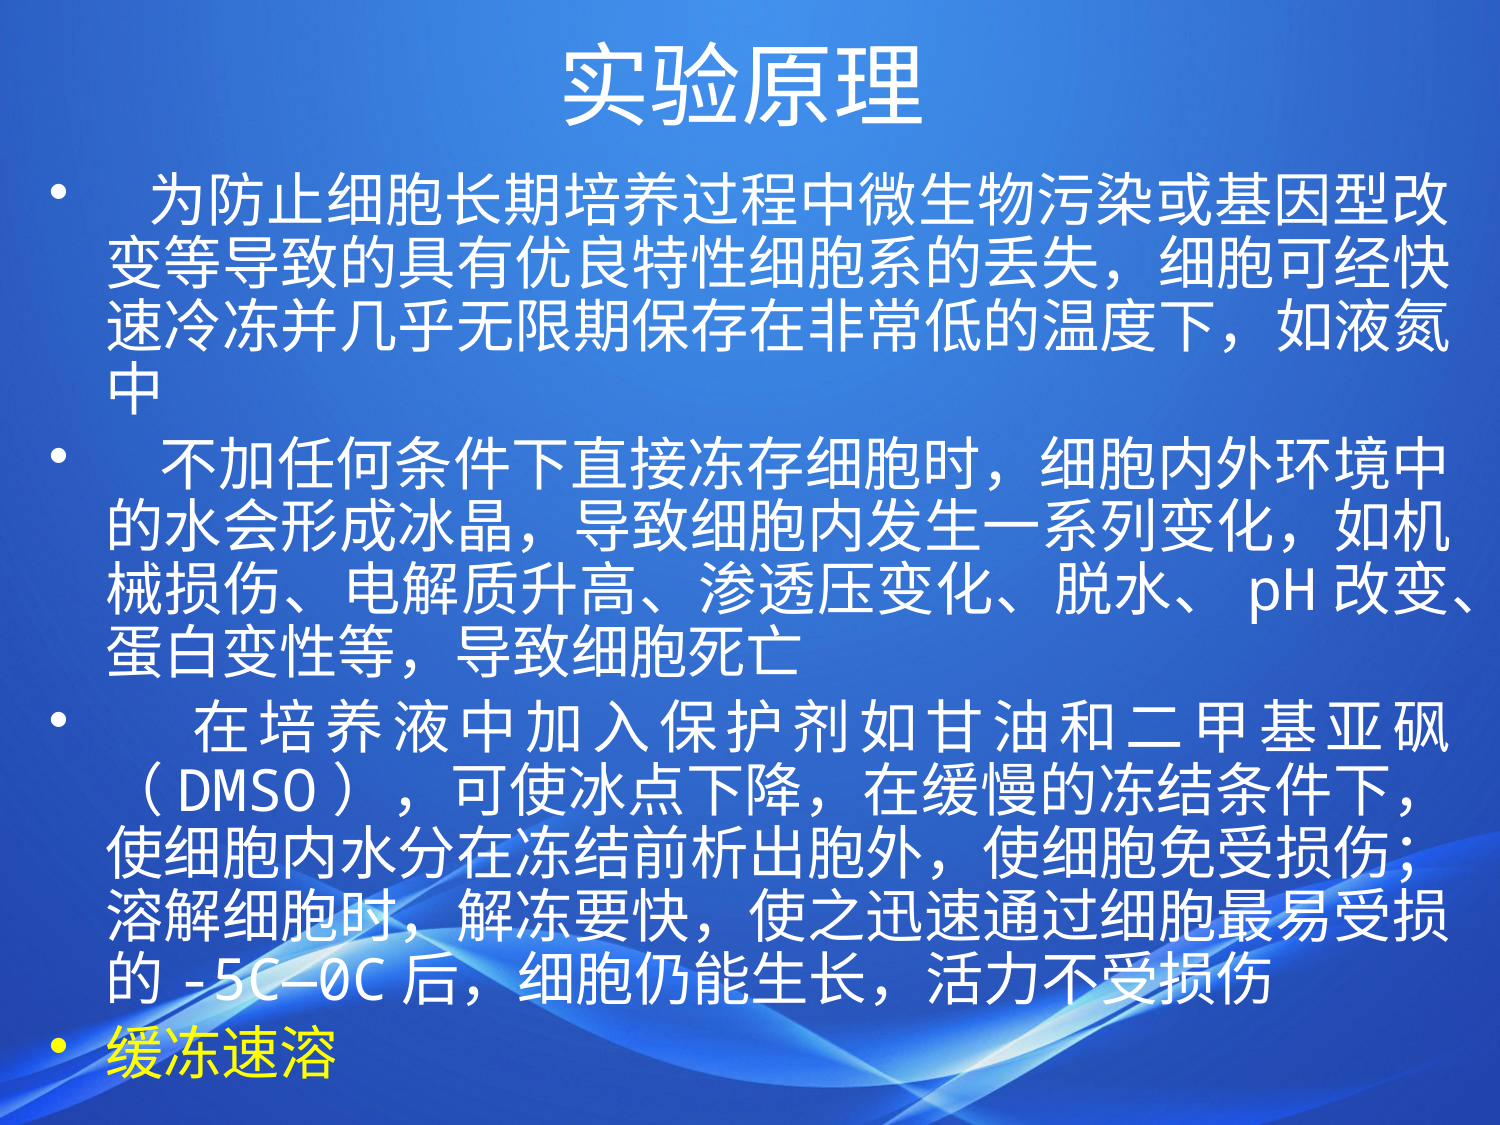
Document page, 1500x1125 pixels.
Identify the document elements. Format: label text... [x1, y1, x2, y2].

title 实验原理 [66, 20, 1417, 151]
picture [0, 0, 1500, 1125]
list 为防止细胞长期培养过程中微生物污染或基因型改变等导致的具有优良特性细胞系的丢失，细胞可经快速冷冻并几乎无限期保存在非常低的温度下，如液氮中 不加任何条件下直接冻存细胞时，细胞内外环境中的水会形成冰晶，导致细胞内发生一系列变化，如机械损伤、电解质升高、渗透压变化、脱水、pH改变、蛋白变性等，导致细胞死亡 在培养液中加入保护剂如甘油和二甲基亚砜（DMSO），可使冰点下降，在缓慢的冻结条件下，使细胞内水分在冻结前析出胞外，使细胞免受损伤；溶解细胞时，解冻要快，使之迅速通过细胞最易受损的-5C—0C后，细胞仍能生长，活力不受损伤 缓冻速溶 [33, 163, 1466, 937]
